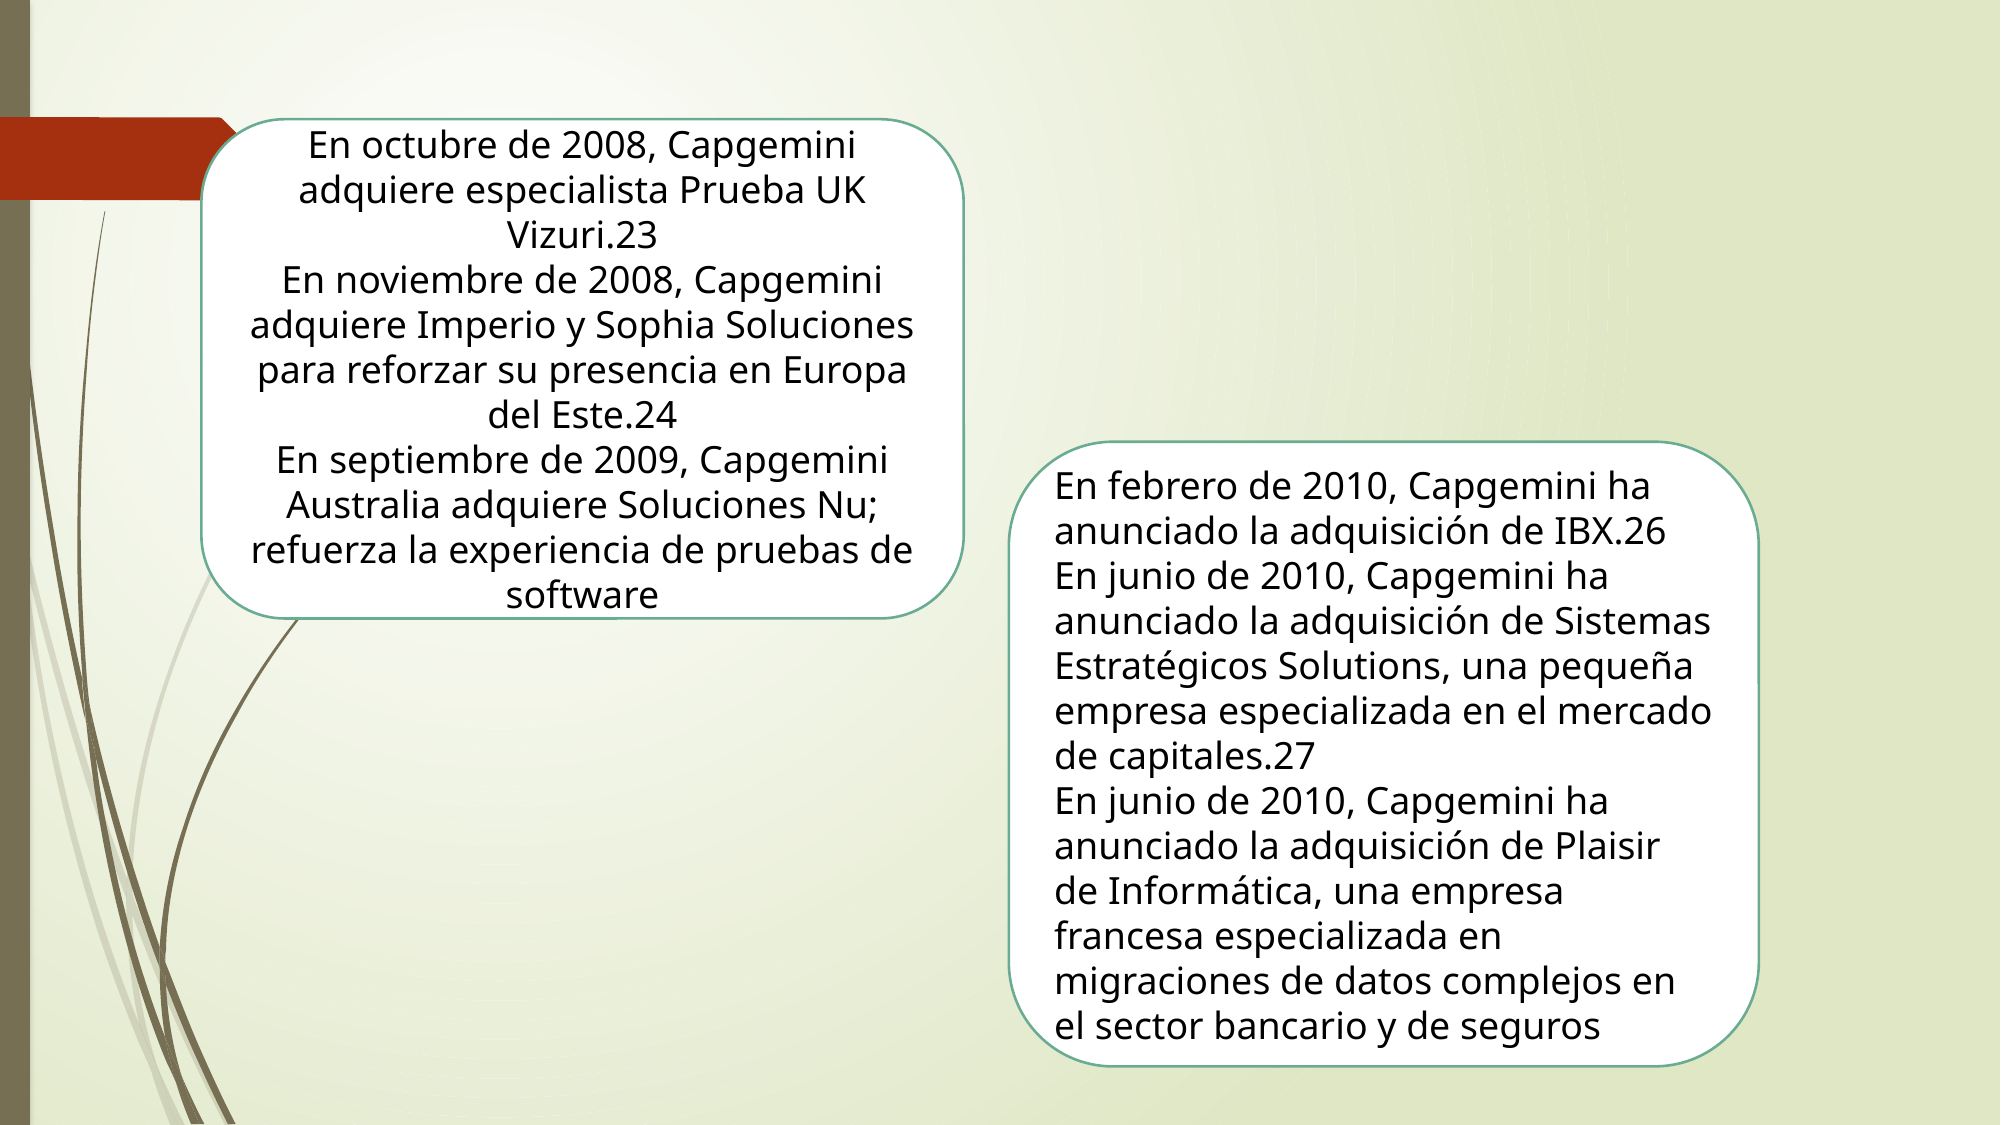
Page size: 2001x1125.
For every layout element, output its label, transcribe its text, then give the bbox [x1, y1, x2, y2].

text_box En octubre de 2008, Capgemini adquiere especialista Prueba UK Vizuri.23​ En noviembre de 2008, Capgemini adquiere Imperio y Sophia Soluciones para reforzar su presencia en Europa del Este.24​ En septiembre de 2009, Capgemini Australia adquiere Soluciones Nu; refuerza la experiencia de pruebas de software [200, 117, 966, 620]
text_box En febrero de 2010, Capgemini ha anunciado la adquisición de IBX.26​ En junio de 2010, Capgemini ha anunciado la adquisición de Sistemas Estratégicos Solutions, una pequeña empresa especializada en el mercado de capitales.27​ En junio de 2010, Capgemini ha anunciado la adquisición de Plaisir de Informática, una empresa francesa especializada en migraciones de datos complejos en el sector bancario y de seguros [1007, 440, 1761, 1068]
